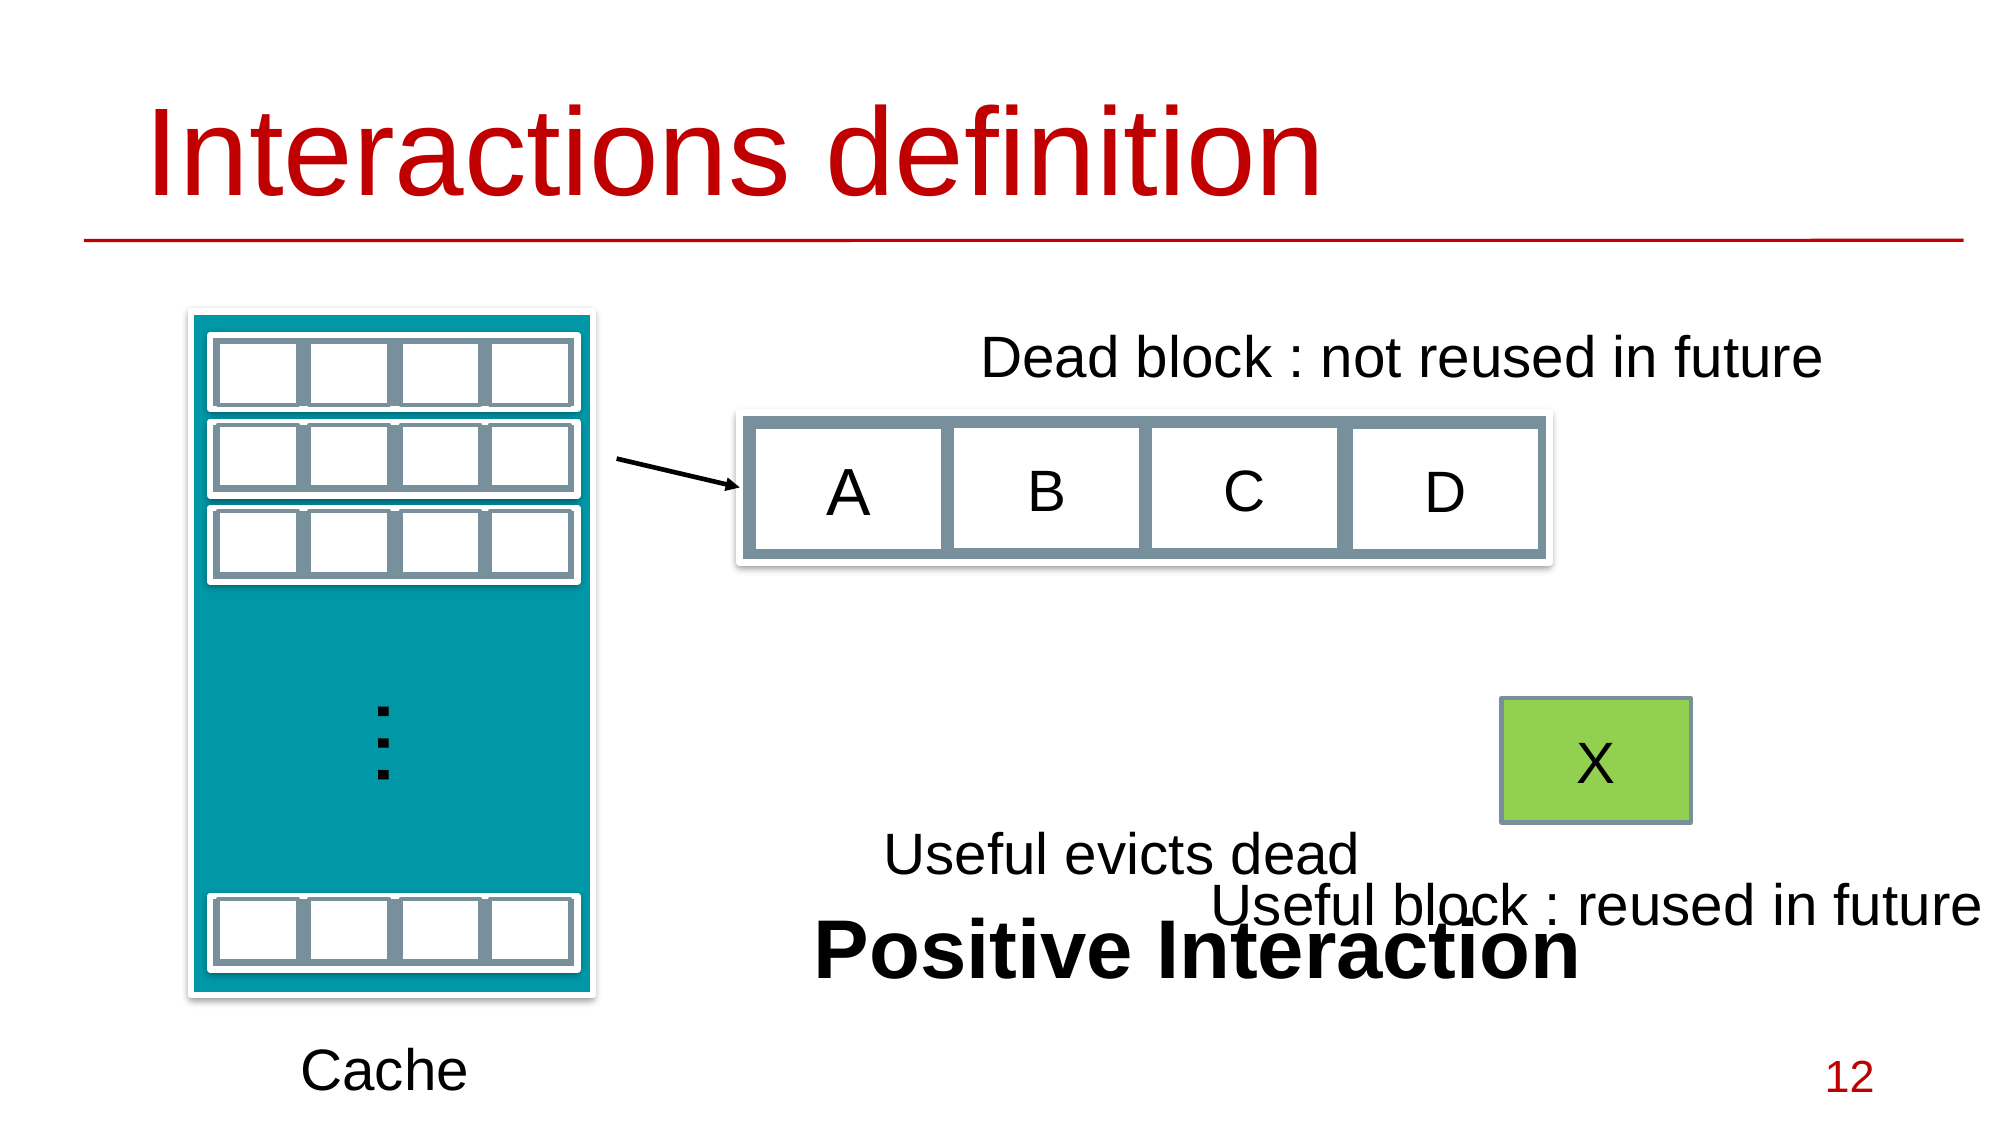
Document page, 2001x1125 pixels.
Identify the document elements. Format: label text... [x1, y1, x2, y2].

text_box Useful evicts dead [868, 808, 1679, 894]
text_box Useful block : reused in future [1679, 859, 2000, 945]
text_box [307, 897, 391, 964]
text_box [488, 509, 572, 576]
text_box [216, 340, 300, 407]
text_box D [1349, 424, 1542, 553]
slide_number 12 [1765, 1031, 1893, 1118]
text_box [216, 423, 300, 489]
text_box [216, 897, 300, 964]
text_box C [1148, 423, 1341, 552]
title Interactions definition [126, 52, 1805, 178]
text_box [399, 897, 482, 964]
text_box [399, 509, 482, 576]
text_box B [950, 423, 1143, 552]
text_box [207, 893, 581, 973]
text_box Positive Interaction [799, 887, 1679, 1003]
text_box [207, 505, 581, 585]
text_box Dead block : not reused in future [965, 311, 1926, 397]
text_box [488, 423, 572, 489]
text_box A [752, 424, 945, 553]
text_box [188, 308, 596, 998]
text_box [207, 332, 581, 412]
text_box [488, 897, 572, 964]
text_box [307, 423, 391, 489]
text_box [207, 419, 581, 499]
text_box Cache [285, 1025, 502, 1110]
text_box X [1499, 696, 1693, 825]
text_box [399, 423, 482, 489]
text_box [399, 340, 482, 407]
text_box [216, 509, 300, 576]
text_box [307, 340, 391, 407]
text_box … [350, 678, 486, 761]
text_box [616, 458, 740, 488]
text_box [736, 409, 1553, 566]
text_box [488, 340, 572, 407]
text_box [307, 509, 391, 576]
